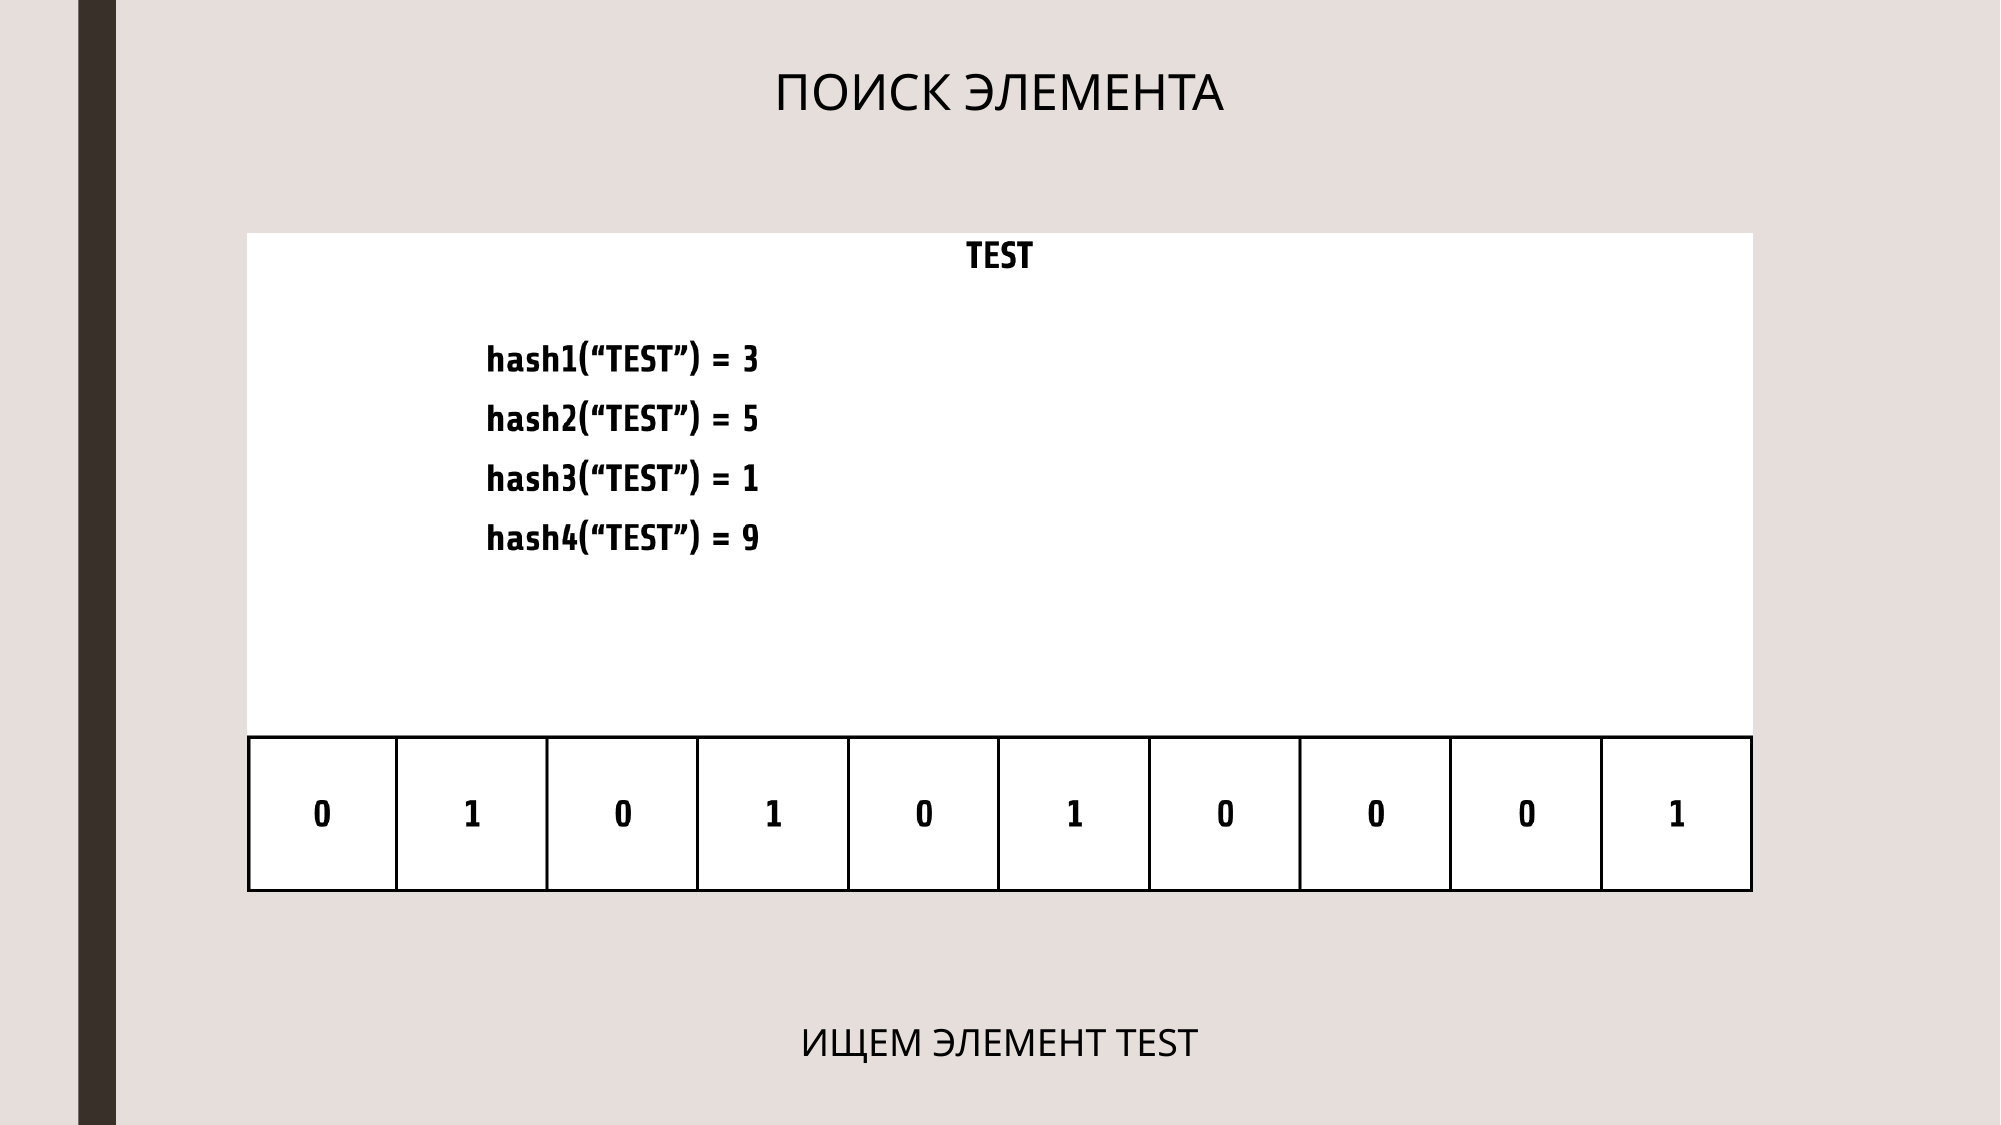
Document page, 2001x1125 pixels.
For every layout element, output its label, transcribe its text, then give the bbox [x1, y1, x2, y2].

picture [247, 233, 1753, 892]
text_box ИЩЕМ ЭЛЕМЕНТ TEST [785, 1011, 1214, 1071]
text_box ПОИСК ЭЛЕМЕНТА [527, 53, 1473, 128]
